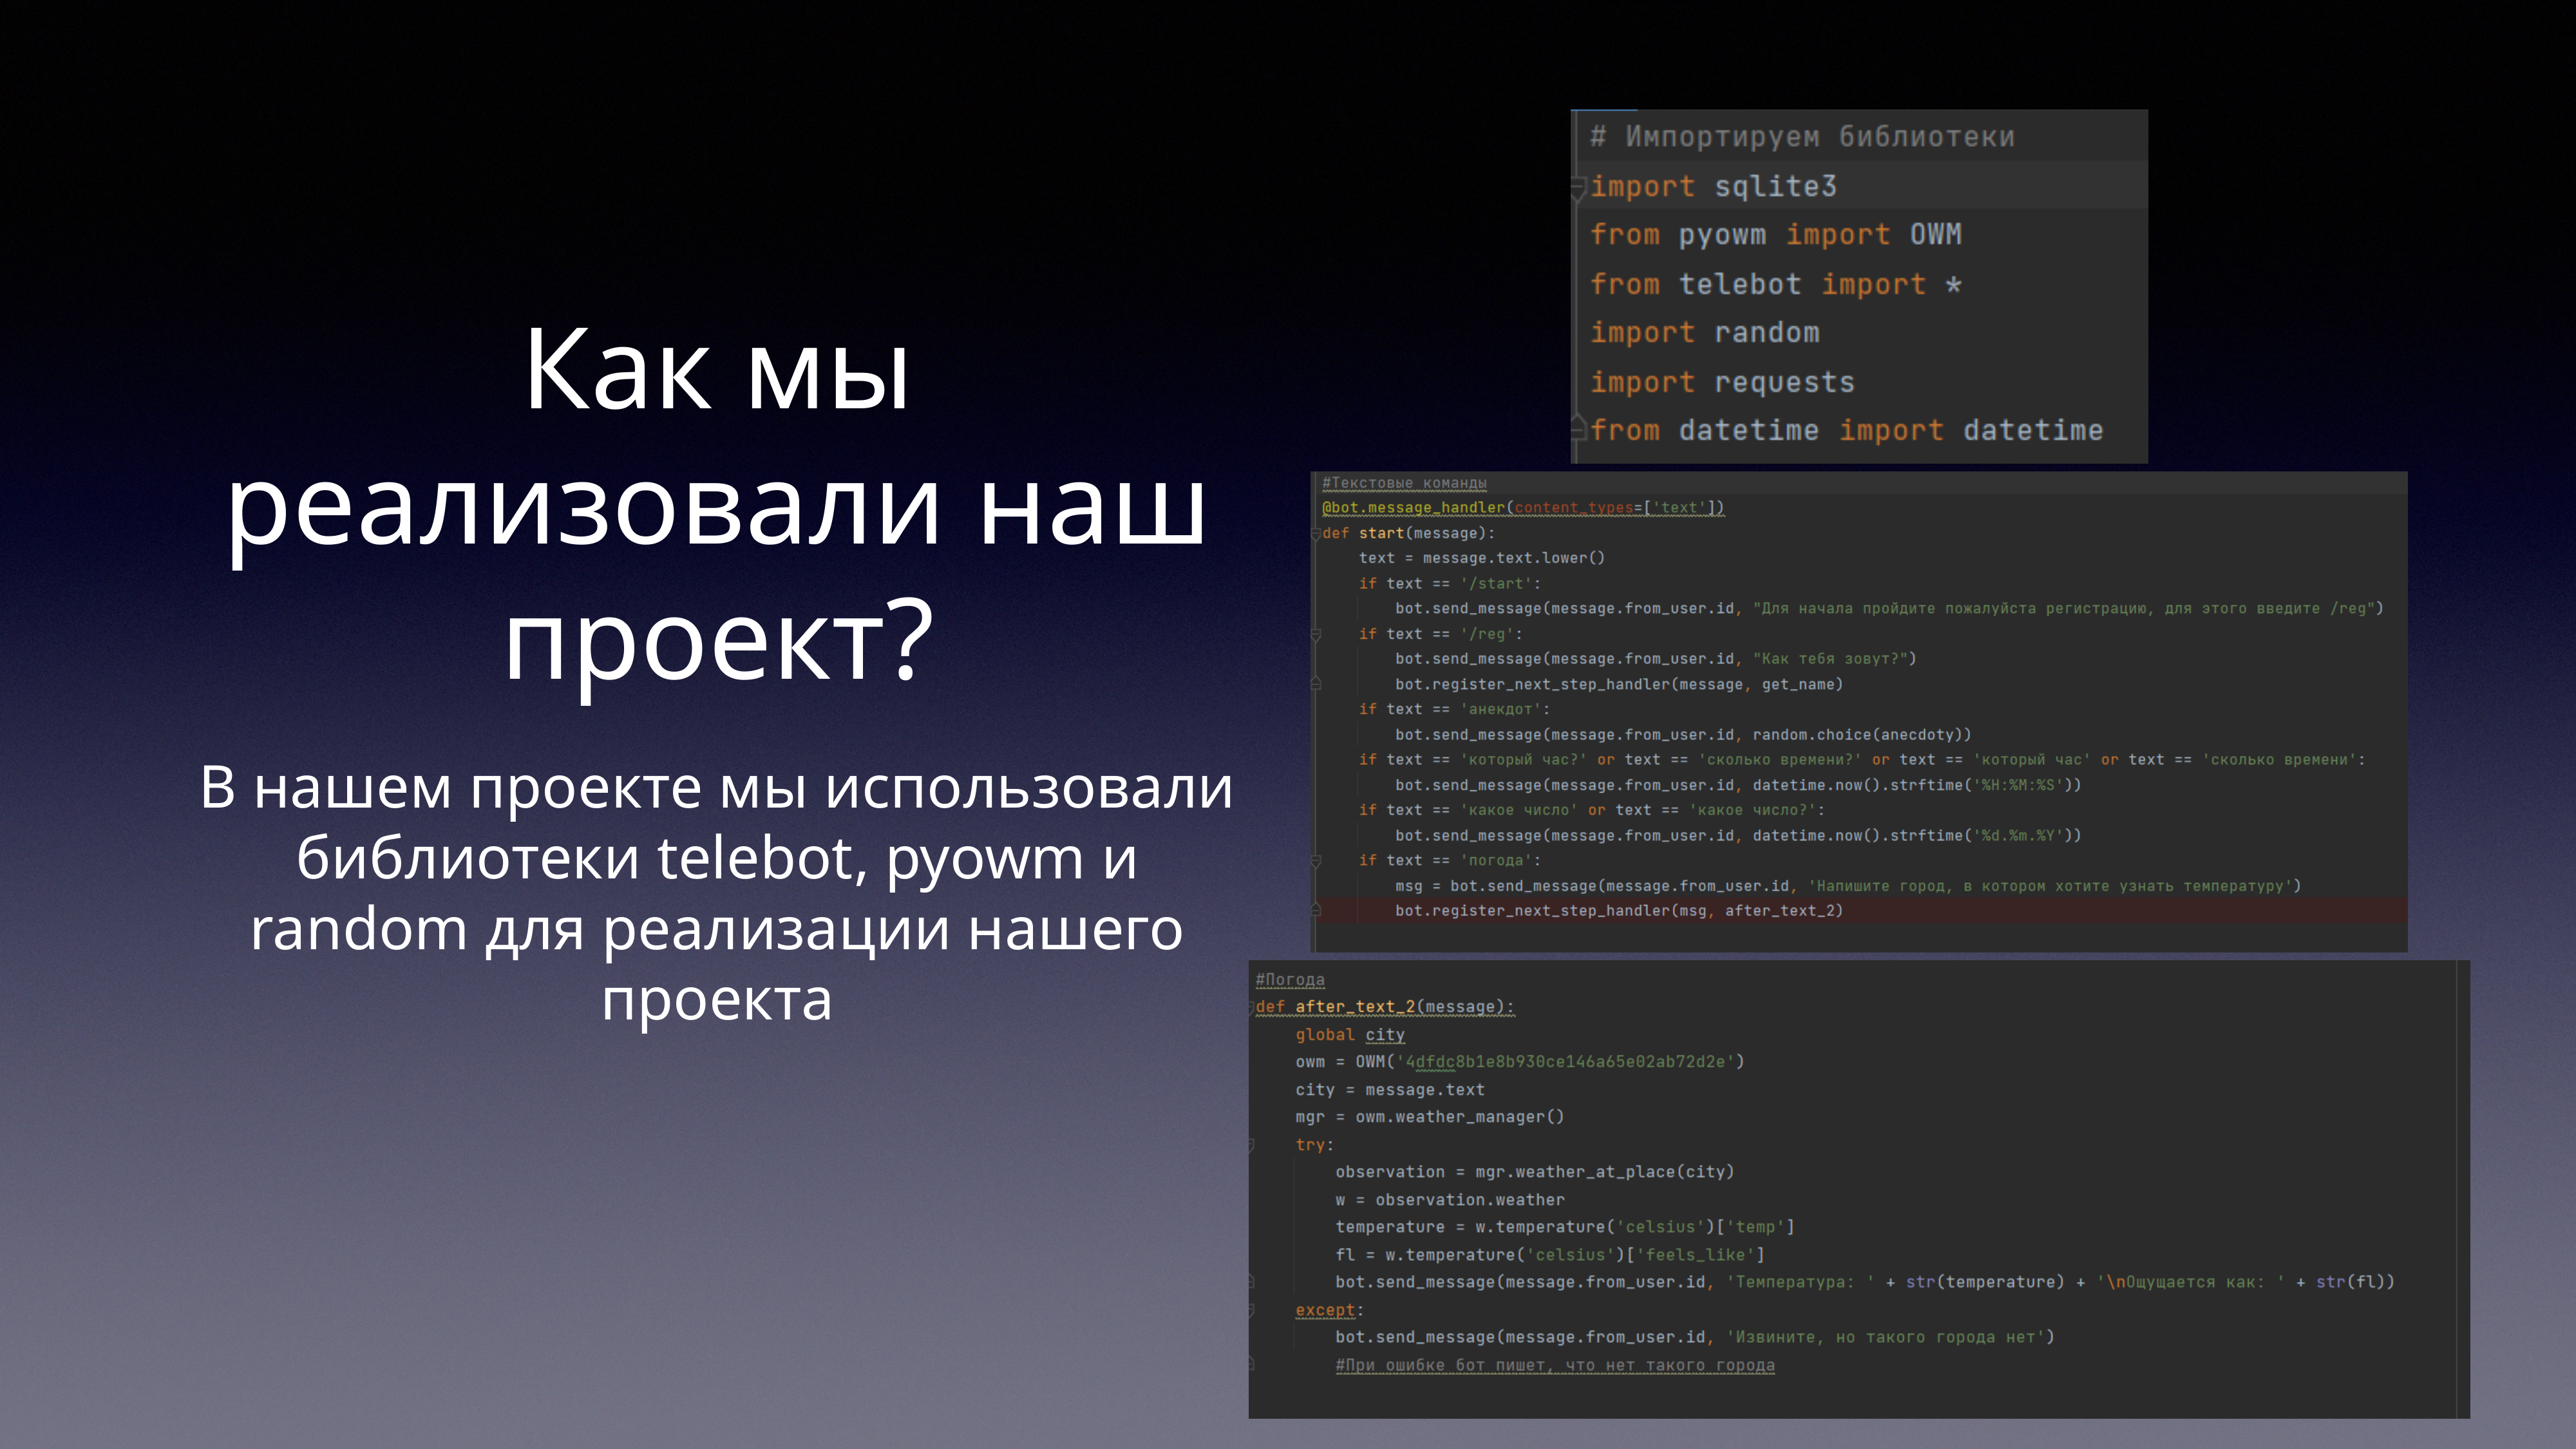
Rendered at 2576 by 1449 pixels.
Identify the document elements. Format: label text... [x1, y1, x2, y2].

picture [0, 0, 2576, 1449]
list В нашем проекте мы использовали библиотеки telebot, pyowm и random для реализации нашего проекта [189, 743, 1247, 1338]
title Как мы реализовали наш проект? [189, 112, 1247, 708]
